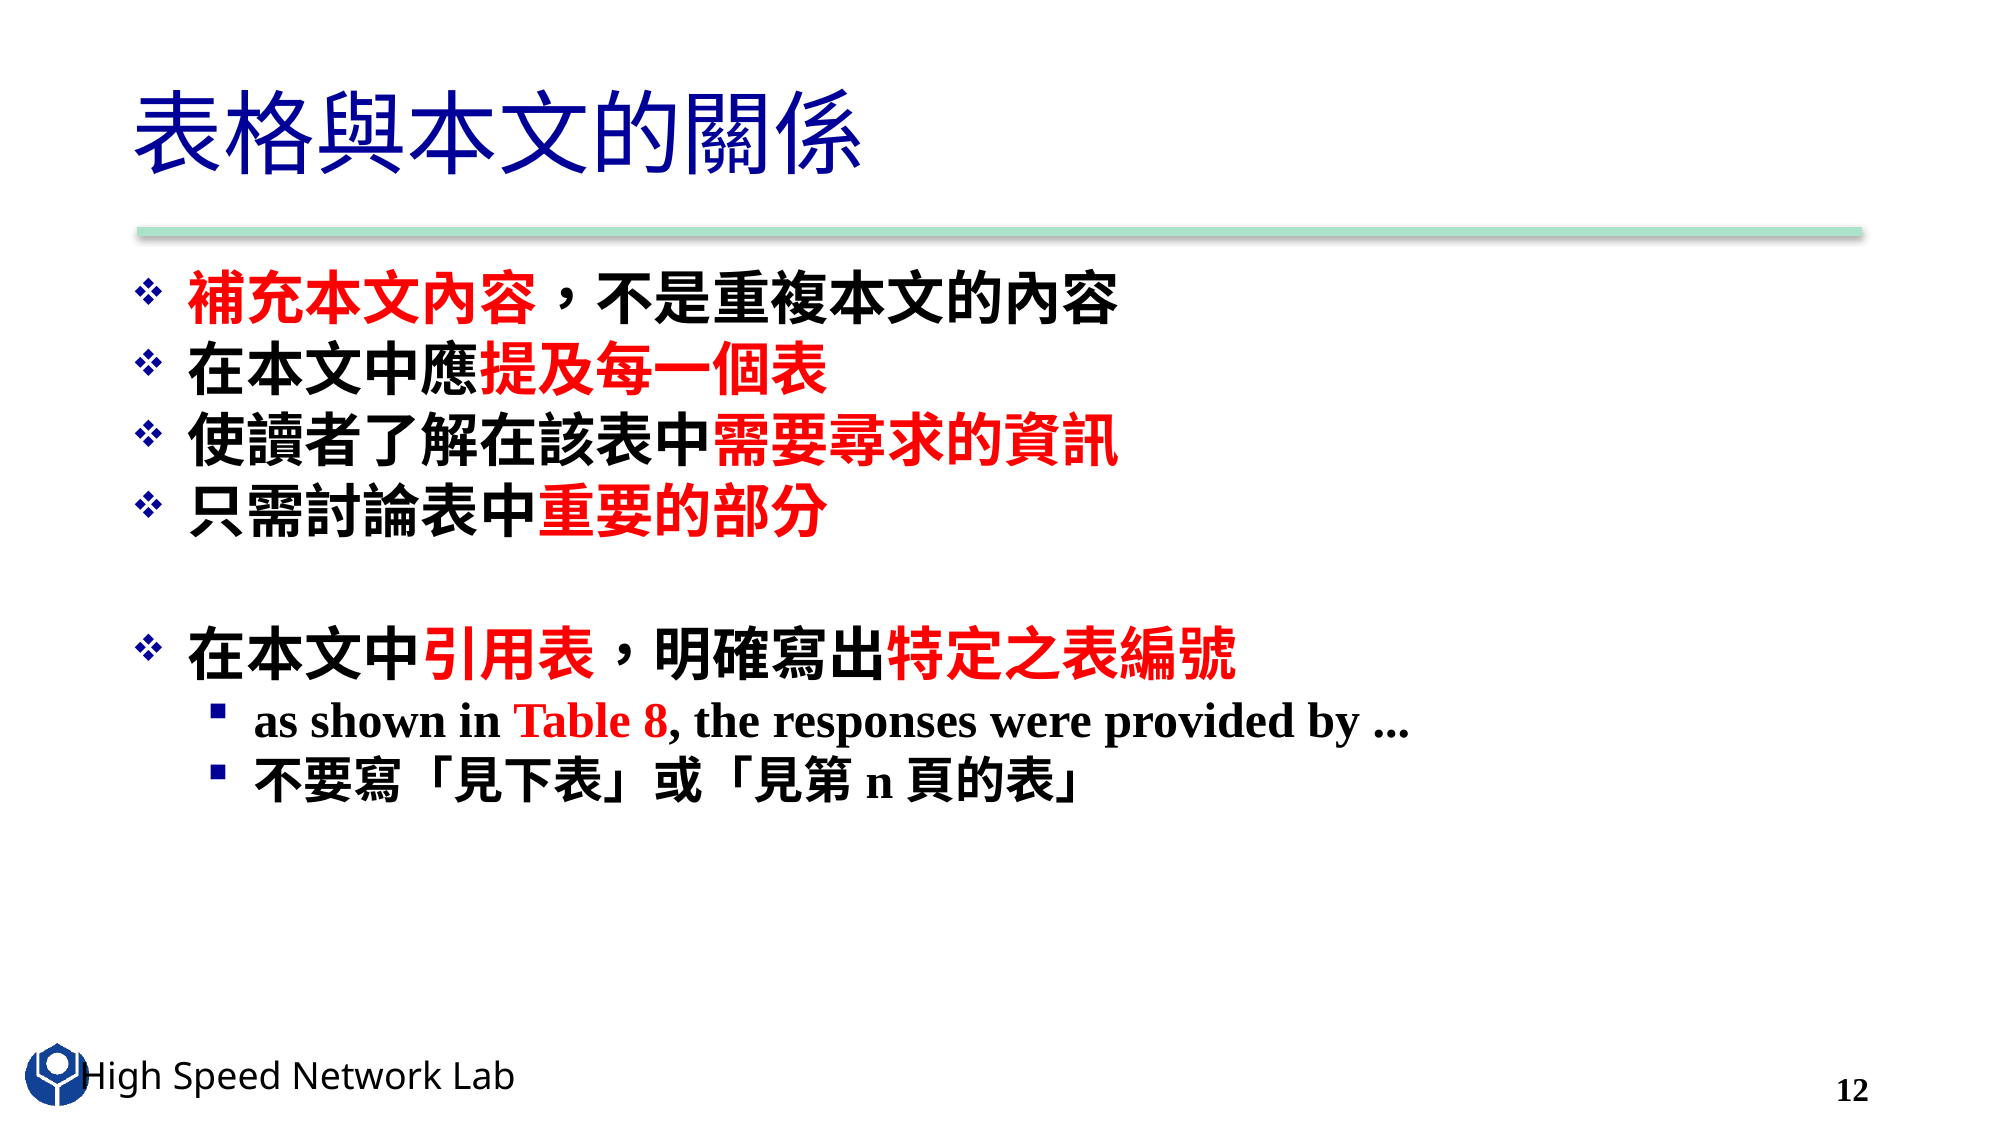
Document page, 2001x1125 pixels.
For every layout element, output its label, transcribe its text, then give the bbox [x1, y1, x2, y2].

title 表格與本文的關係 [116, 37, 1817, 225]
list 補充本文內容，不是重複本文的內容 在本文中應提及每一個表 使讀者了解在該表中需要尋求的資訊 只需討論表中重要的部分 在本文中引用表，明確寫出特定之表編號 as shown in Table 8, the responses were provided by ... 不要寫「見下表」或「見第n頁的表」 [116, 264, 1817, 1027]
picture [25, 1043, 89, 1106]
slide_number 12 [1820, 1059, 1969, 1106]
